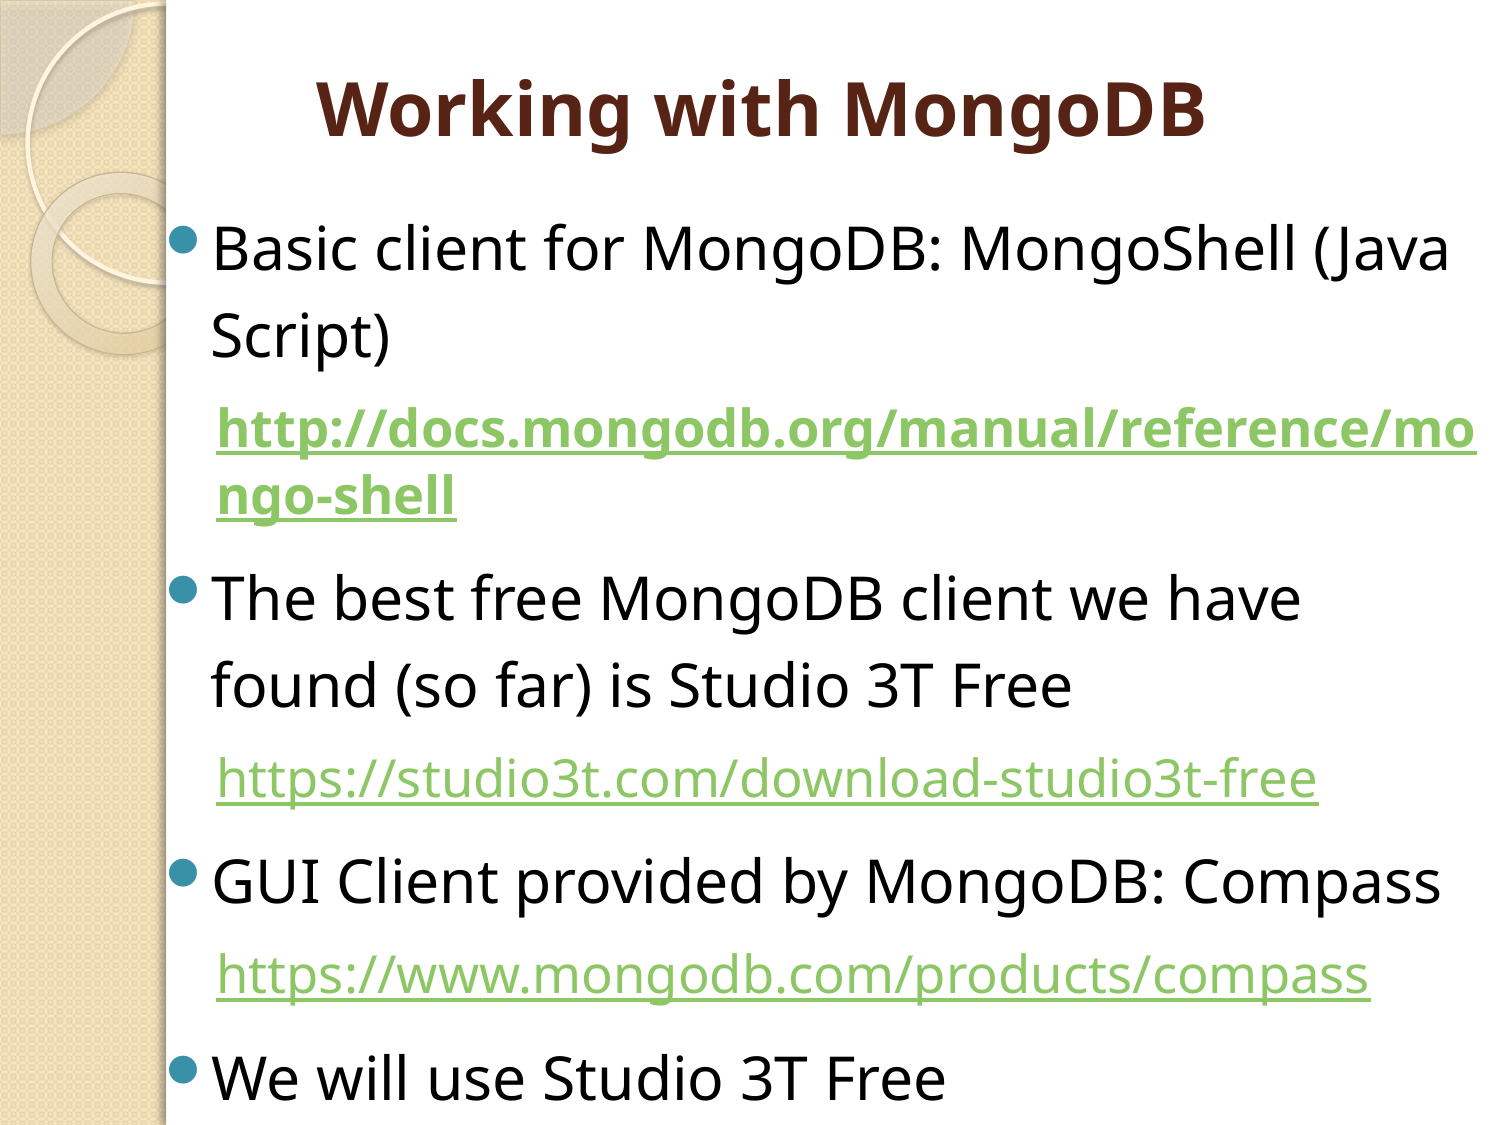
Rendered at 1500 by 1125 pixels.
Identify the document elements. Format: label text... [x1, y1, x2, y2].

text_box Basic client for MongoDB: MongoShell (Java Script) http://docs.mongodb.org/manual/reference/mongo-shell The best free MongoDB client we have found (so far) is Studio 3T Free https://studio3t.com/download-studio3t-free GUI Client provided by MongoDB: Compass https://www.mongodb.com/products/compass We will use Studio 3T Free [137, 187, 1500, 1125]
title Working with MongoDB [50, 12, 1475, 200]
